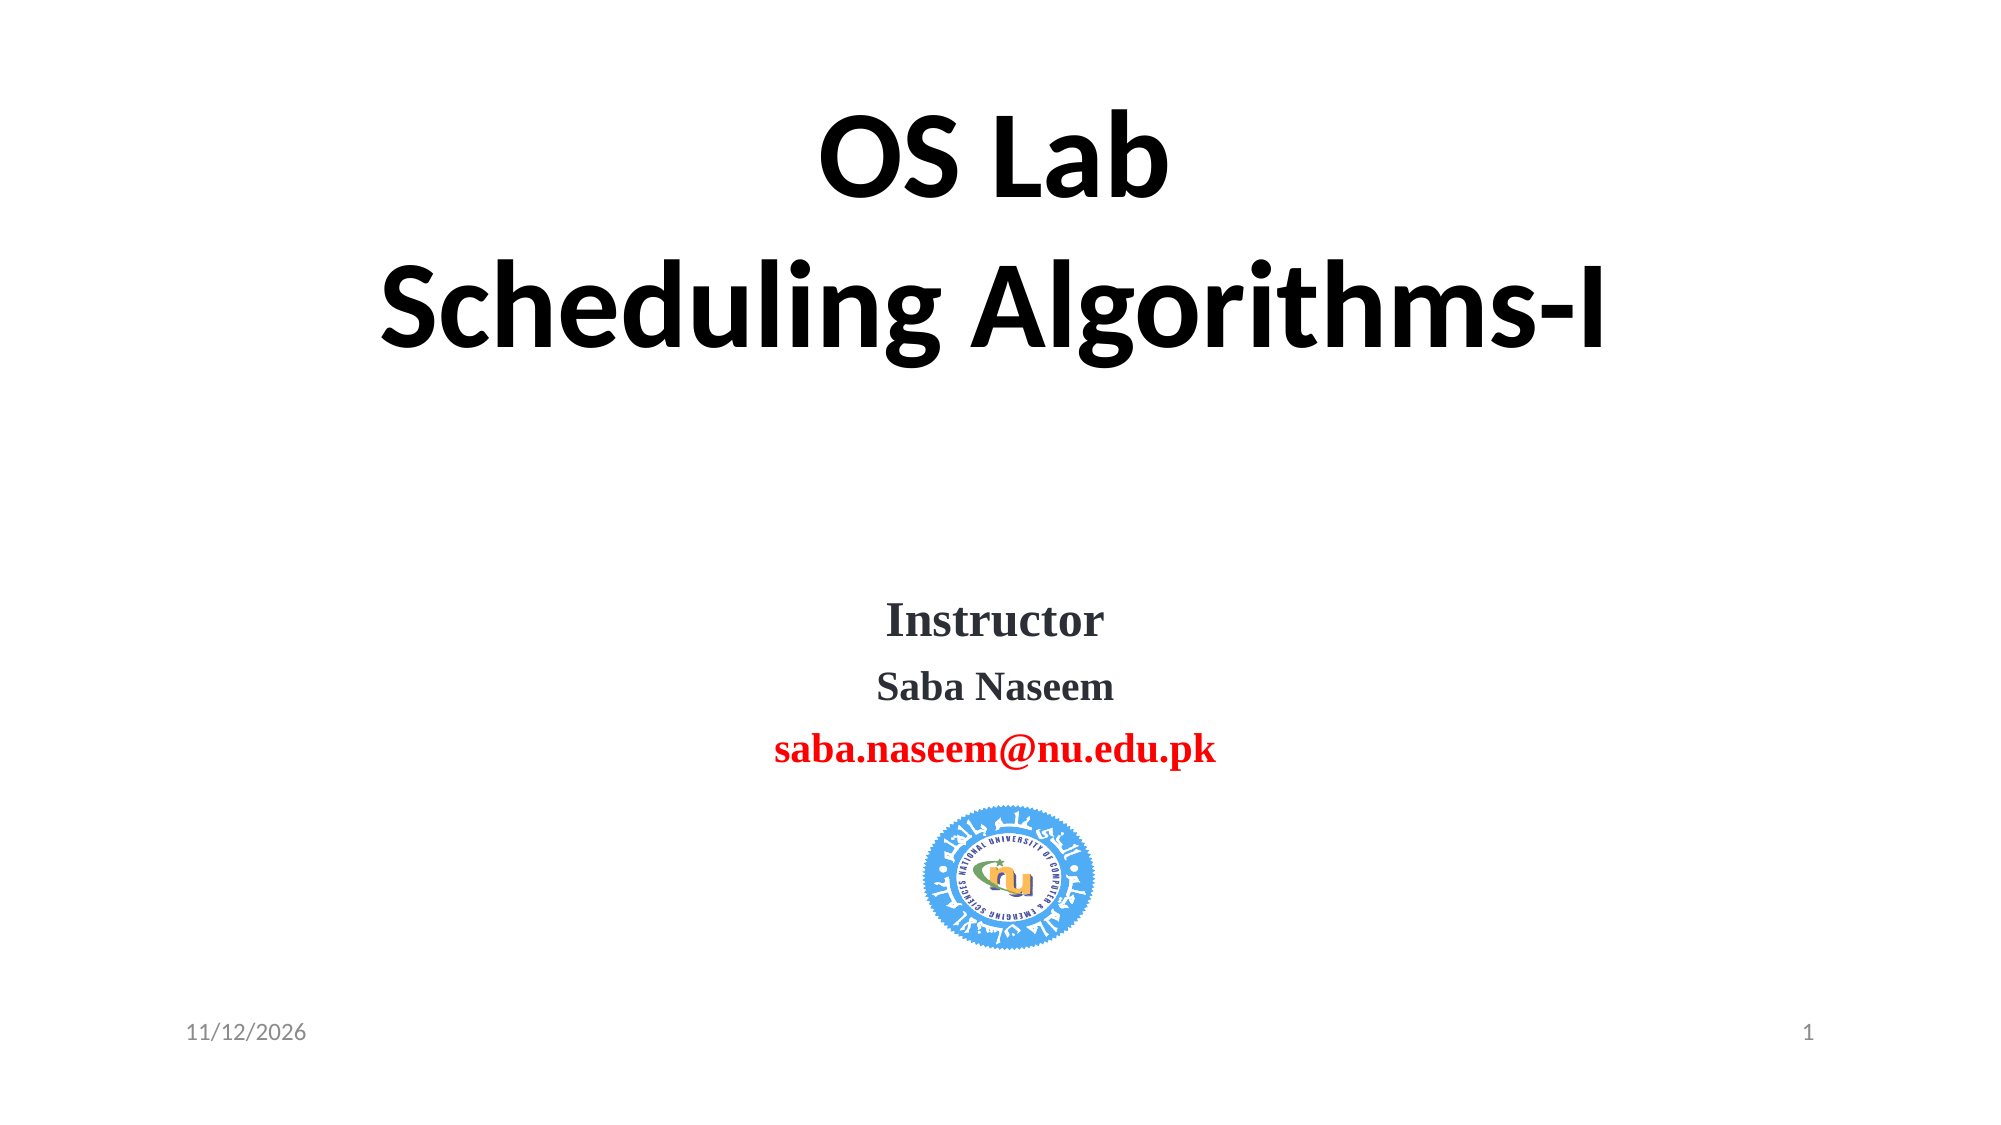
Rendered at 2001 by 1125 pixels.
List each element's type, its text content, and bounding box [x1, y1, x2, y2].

text_box Instructor Saba Naseem saba.naseem@nu.edu.pk [557, 578, 1433, 829]
text_box 1 [1614, 1000, 1830, 1060]
text_box 4/30/2020 [170, 1000, 576, 1060]
picture [921, 804, 1097, 952]
text_box OS Lab Scheduling Algorithms-I [170, 64, 1821, 469]
